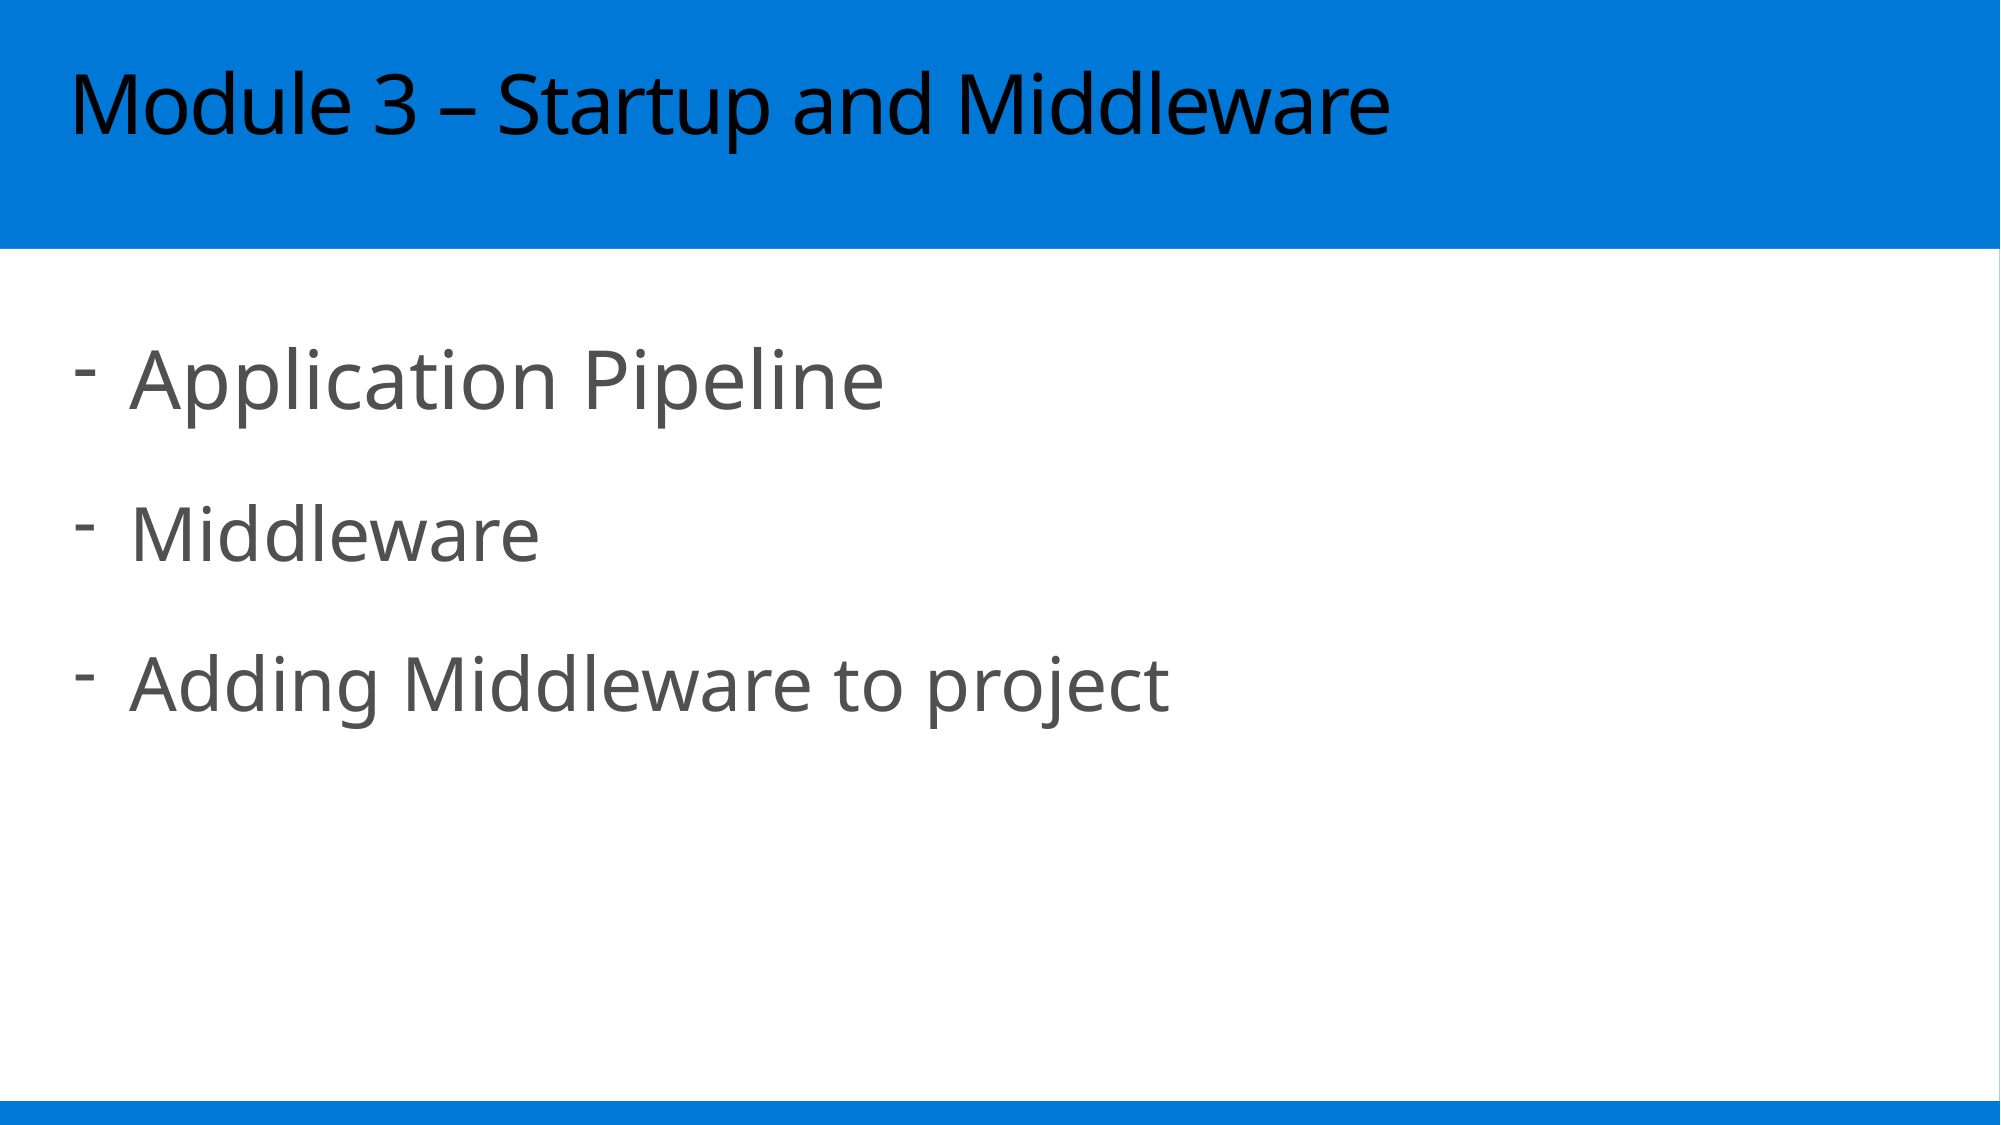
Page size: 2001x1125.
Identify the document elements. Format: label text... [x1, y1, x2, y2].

text_box [0, 248, 2000, 1102]
title Module 3 – Startup and Middleware [44, 47, 1956, 195]
text_box Application Pipeline Middleware Adding Middleware to project [58, 271, 2000, 1052]
